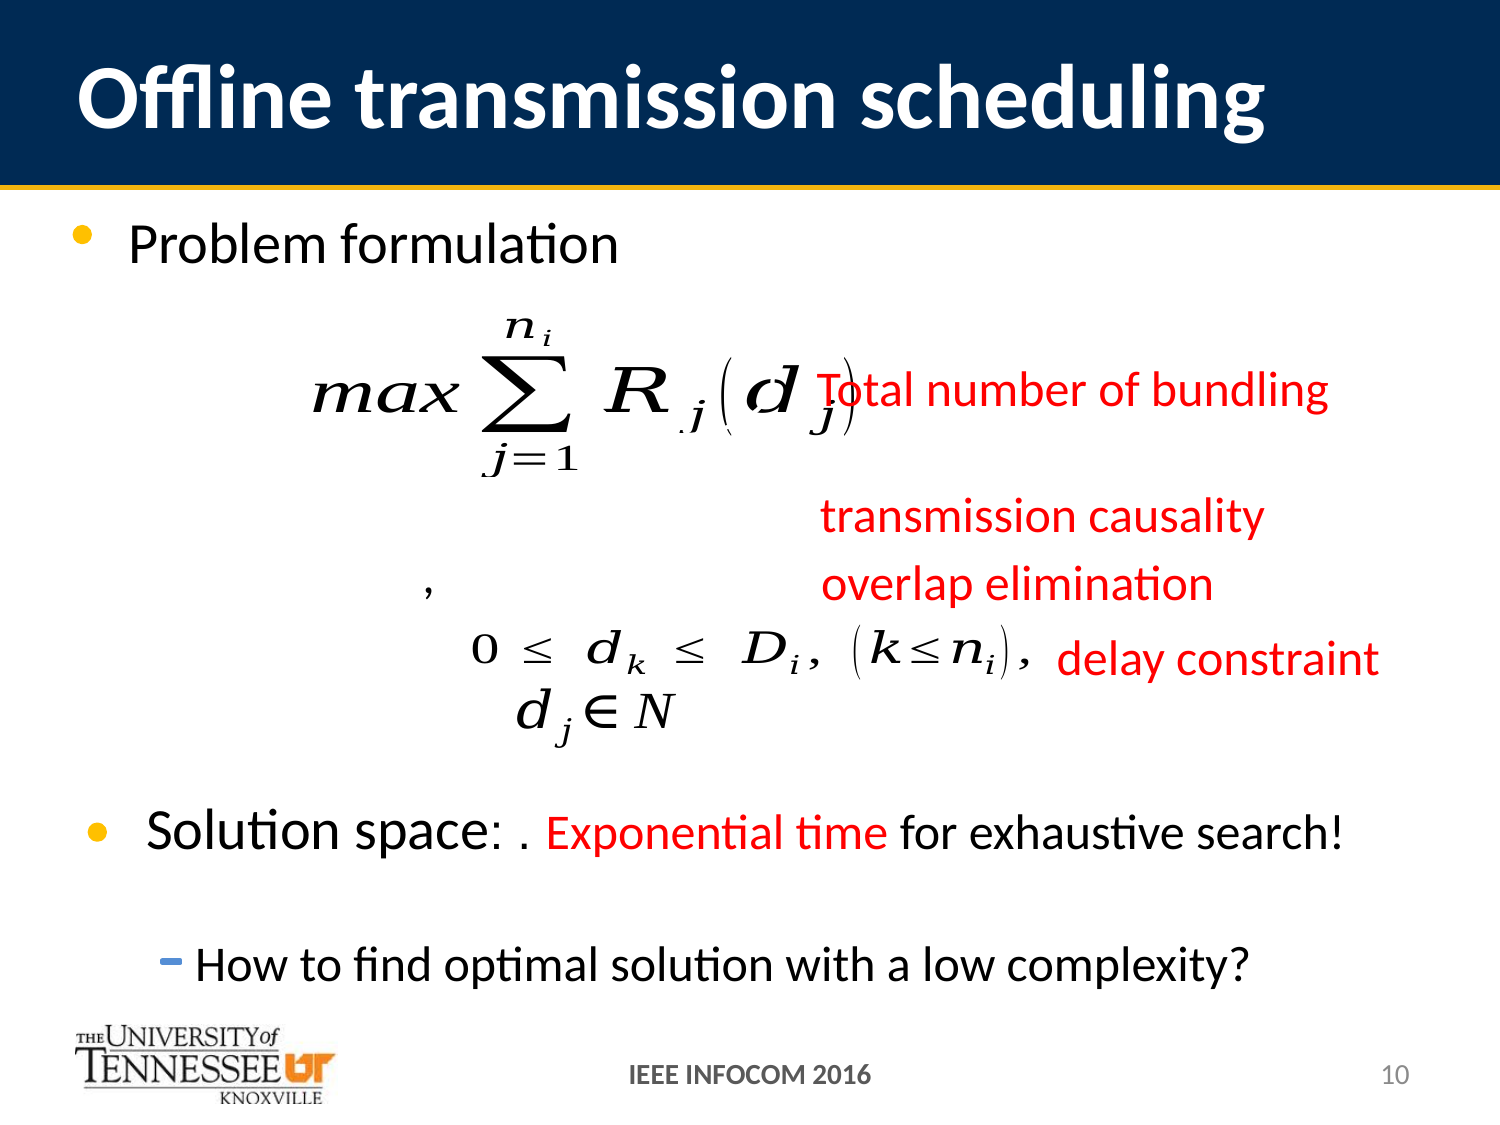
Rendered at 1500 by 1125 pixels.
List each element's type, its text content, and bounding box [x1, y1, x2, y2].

text_box [87, 822, 107, 842]
text_box Offline transmission scheduling [62, 29, 1463, 154]
text_box [583, 320, 775, 438]
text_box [162, 923, 1419, 1001]
text_box Total number of bundling [801, 358, 1500, 424]
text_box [74, 197, 1364, 285]
text_box overlap elimination [806, 543, 1318, 618]
text_box delay constraint [1041, 618, 1442, 693]
text_box transmission causality [805, 475, 1317, 551]
picture [75, 1024, 338, 1104]
slide_number 10 [1074, 1042, 1425, 1103]
footer IEEE INFOCOM 2016 [487, 1042, 1013, 1103]
